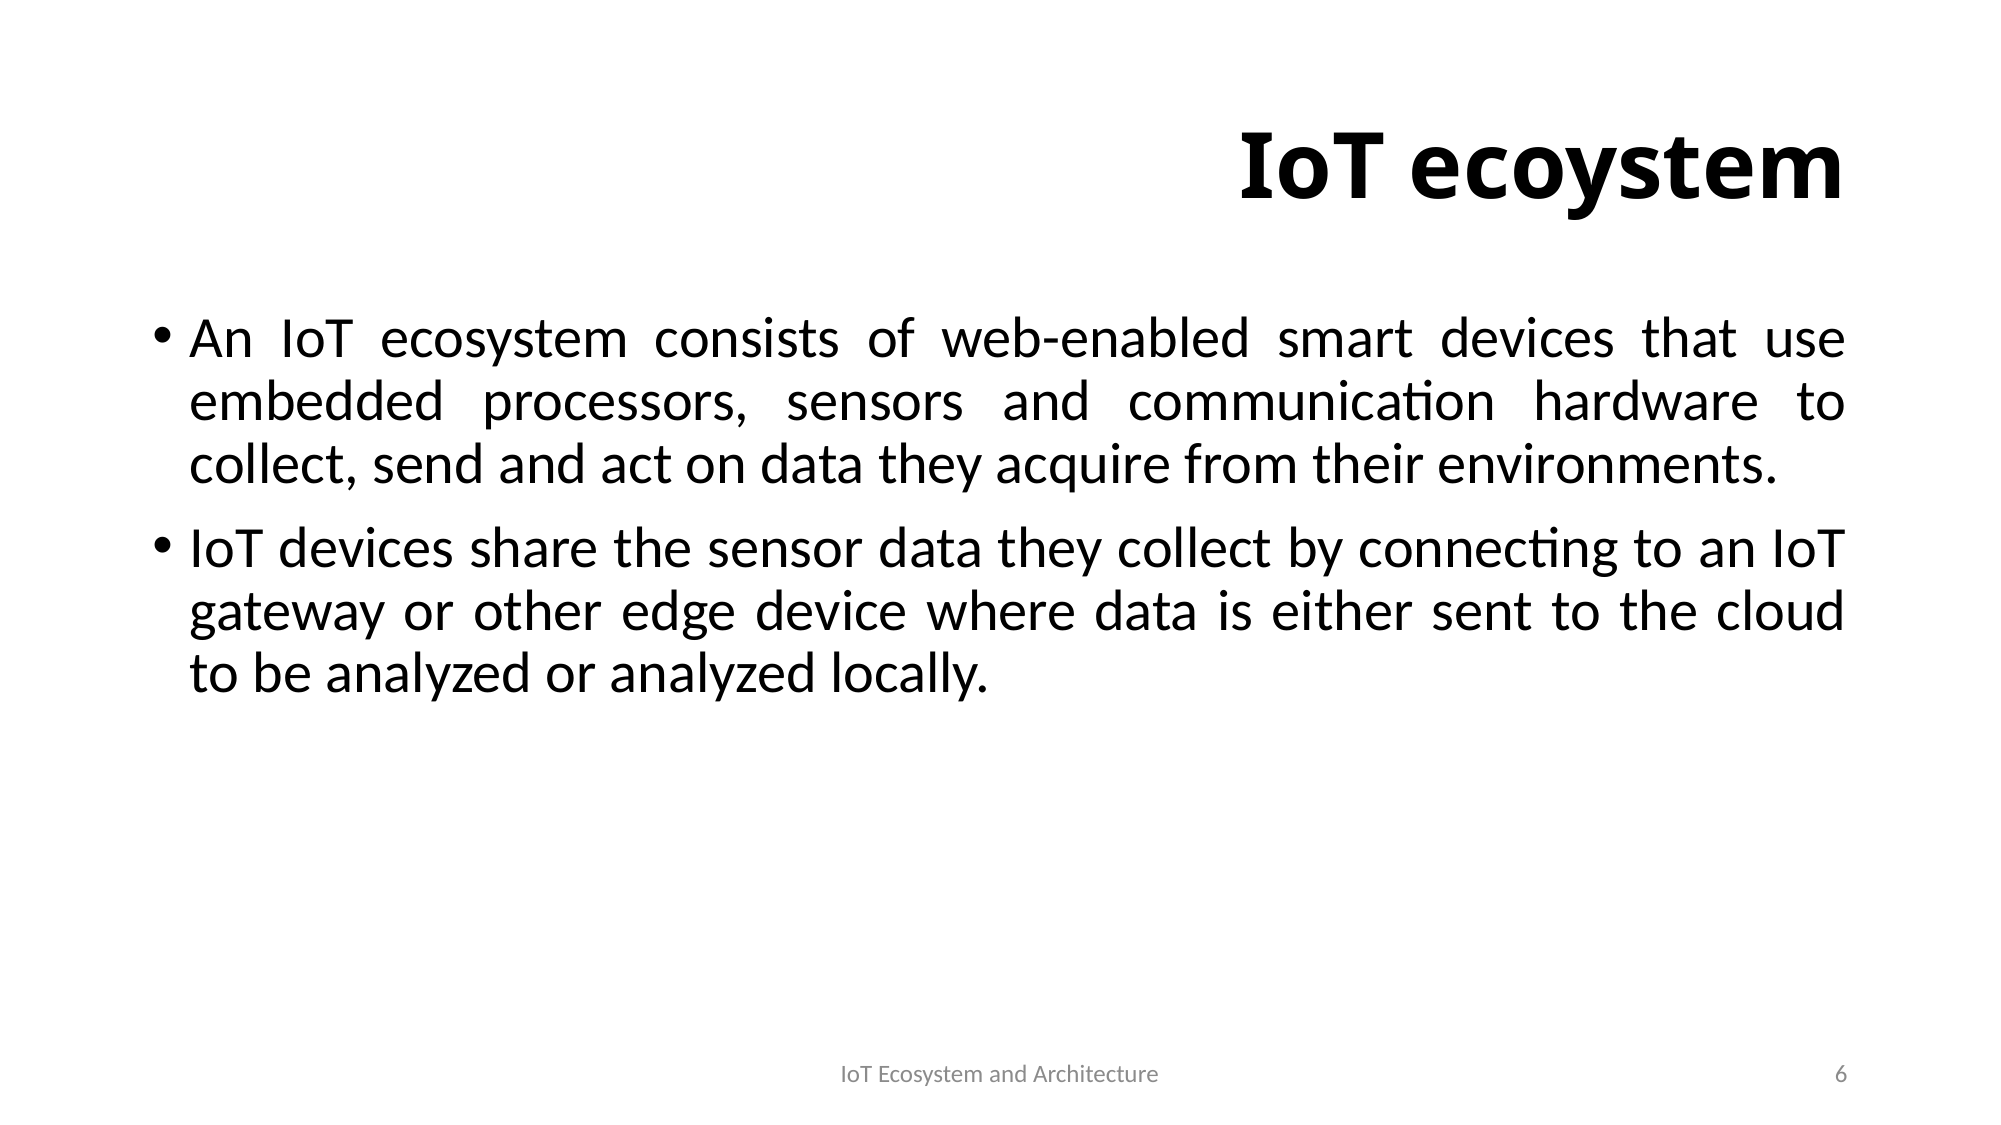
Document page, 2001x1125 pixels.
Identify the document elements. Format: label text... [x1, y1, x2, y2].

list An IoT ecosystem consists of web-enabled smart devices that use embedded processors, sensors and communication hardware to collect, send and act on data they acquire from their environments. IoT devices share the sensor data they collect by connecting to an IoT gateway or other edge device where data is either sent to the cloud to be analyzed or analyzed locally. [137, 299, 1863, 1014]
title IoT ecoystem [137, 59, 1863, 278]
footer IoT Ecosystem and Architecture [662, 1042, 1338, 1103]
slide_number 6 [1412, 1042, 1863, 1103]
